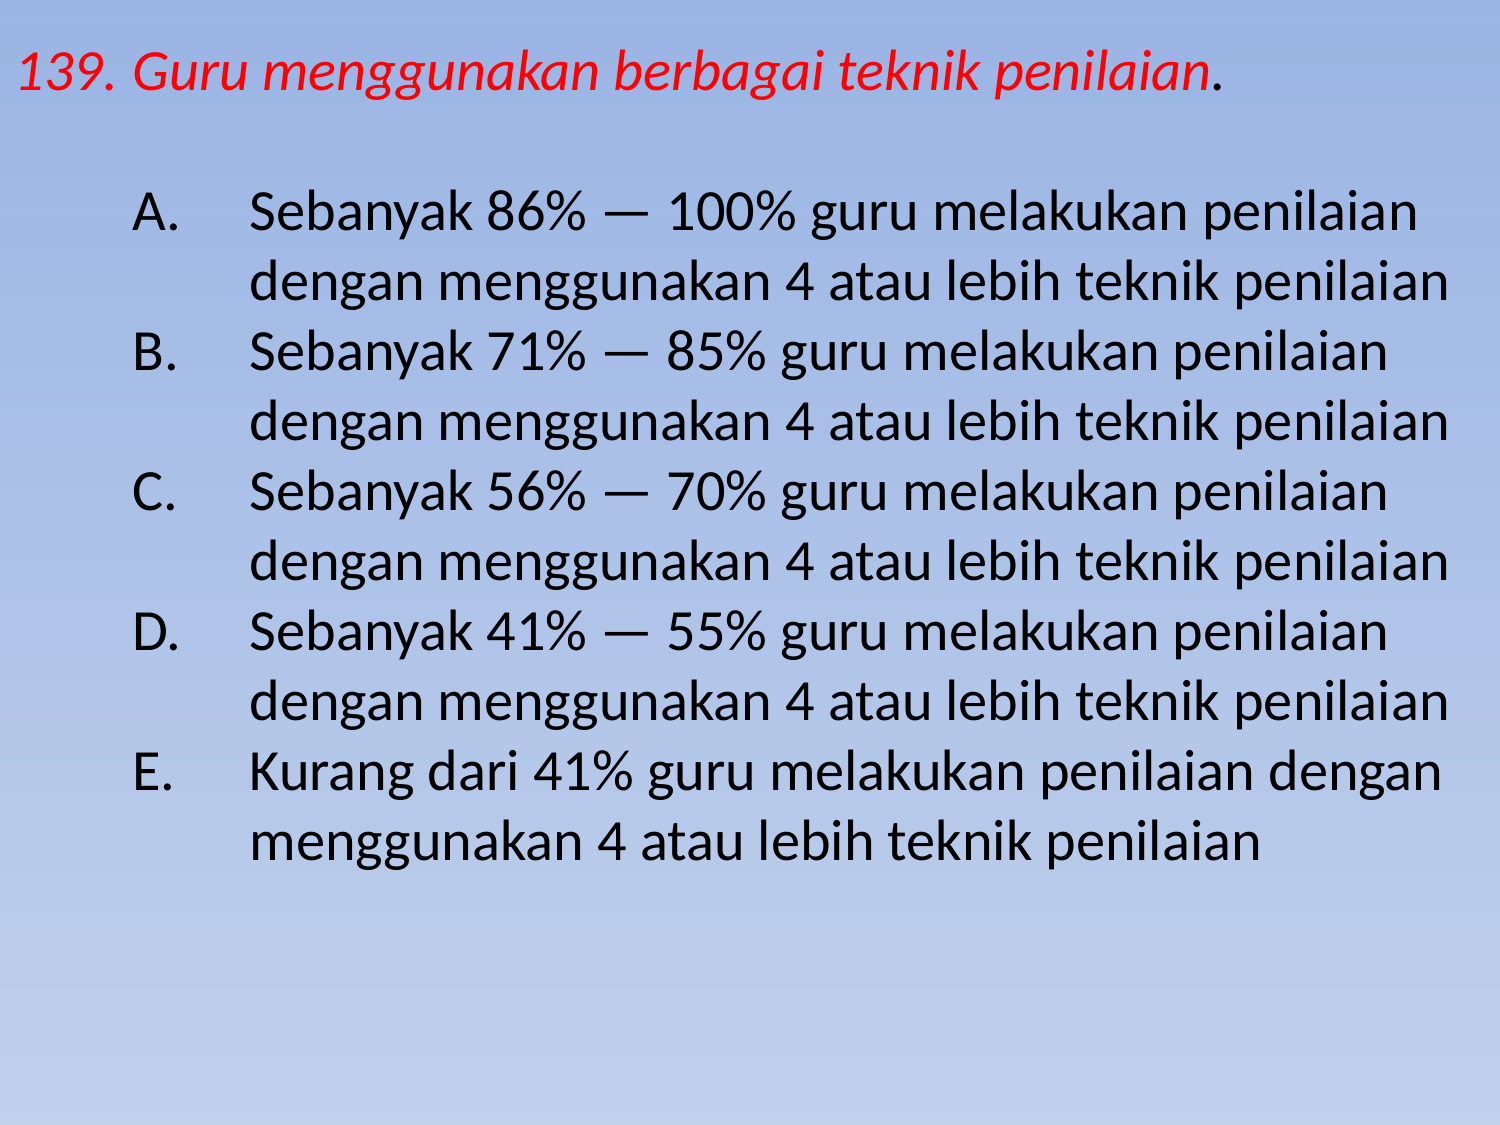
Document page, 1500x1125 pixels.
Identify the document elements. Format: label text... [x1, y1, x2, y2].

text_box 139. Guru menggunakan berbagai teknik penilaian. A. Sebanyak 86% — 100% guru melakukan penilaian dengan menggunakan 4 atau lebih teknik penilaian B. Sebanyak 71% — 85% guru melakukan penilaian dengan menggunakan 4 atau lebih teknik penilaian C. Sebanyak 56% — 70% guru melakukan penilaian dengan menggunakan 4 atau lebih teknik penilaian D. Sebanyak 41% — 55% guru melakukan penilaian dengan menggunakan 4 atau lebih teknik penilaian E. Kurang dari 41% guru melakukan penilaian dengan menggunakan 4 atau lebih teknik penilaian [0, 24, 1500, 880]
